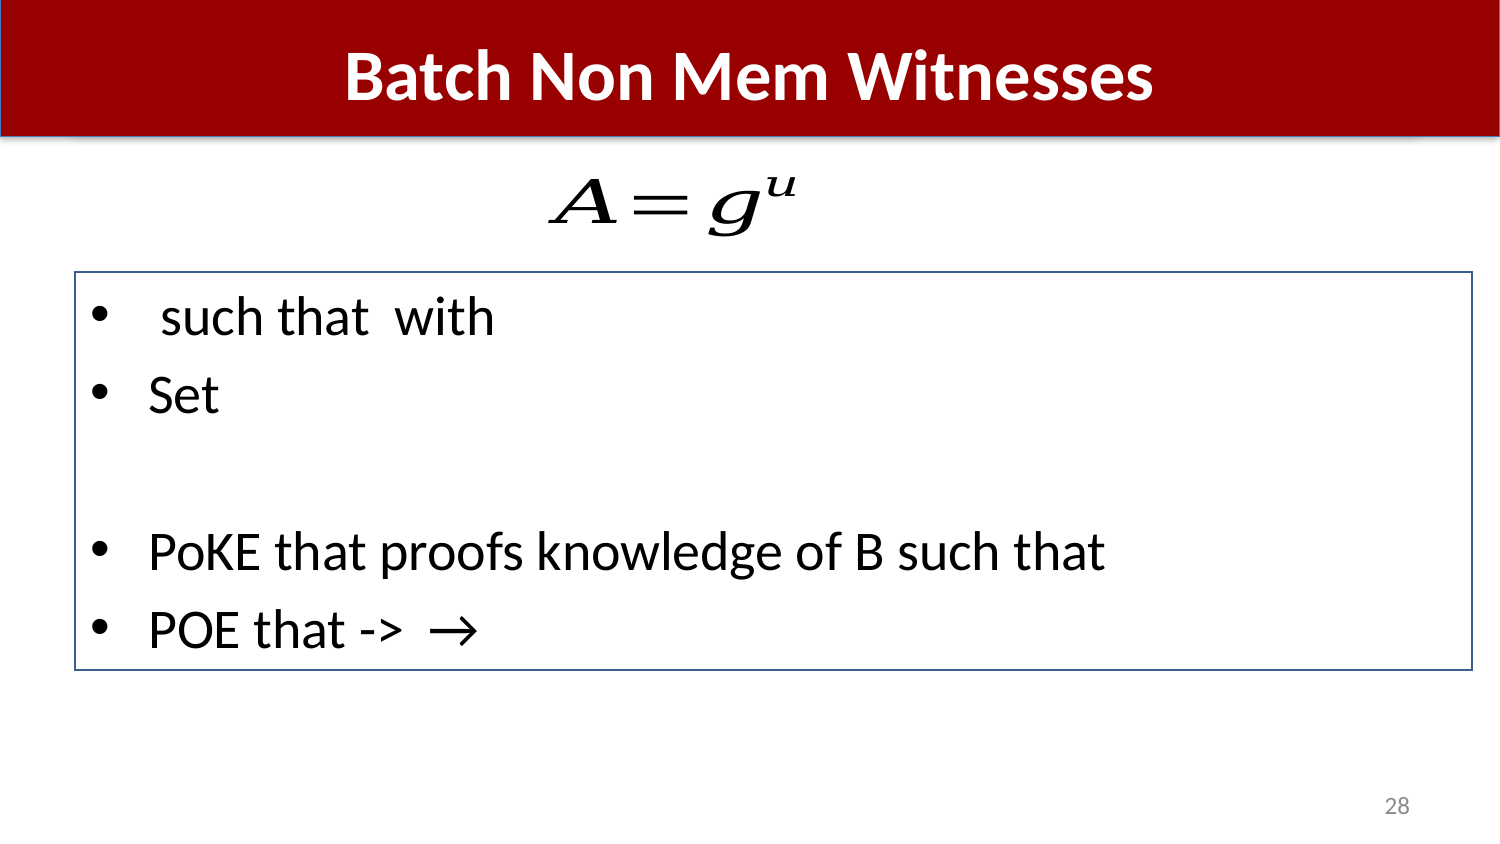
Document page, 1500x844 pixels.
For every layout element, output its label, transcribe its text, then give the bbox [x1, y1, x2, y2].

slide_number 28 [1074, 782, 1425, 827]
title Batch Non Mem Witnesses [75, 20, 1425, 123]
